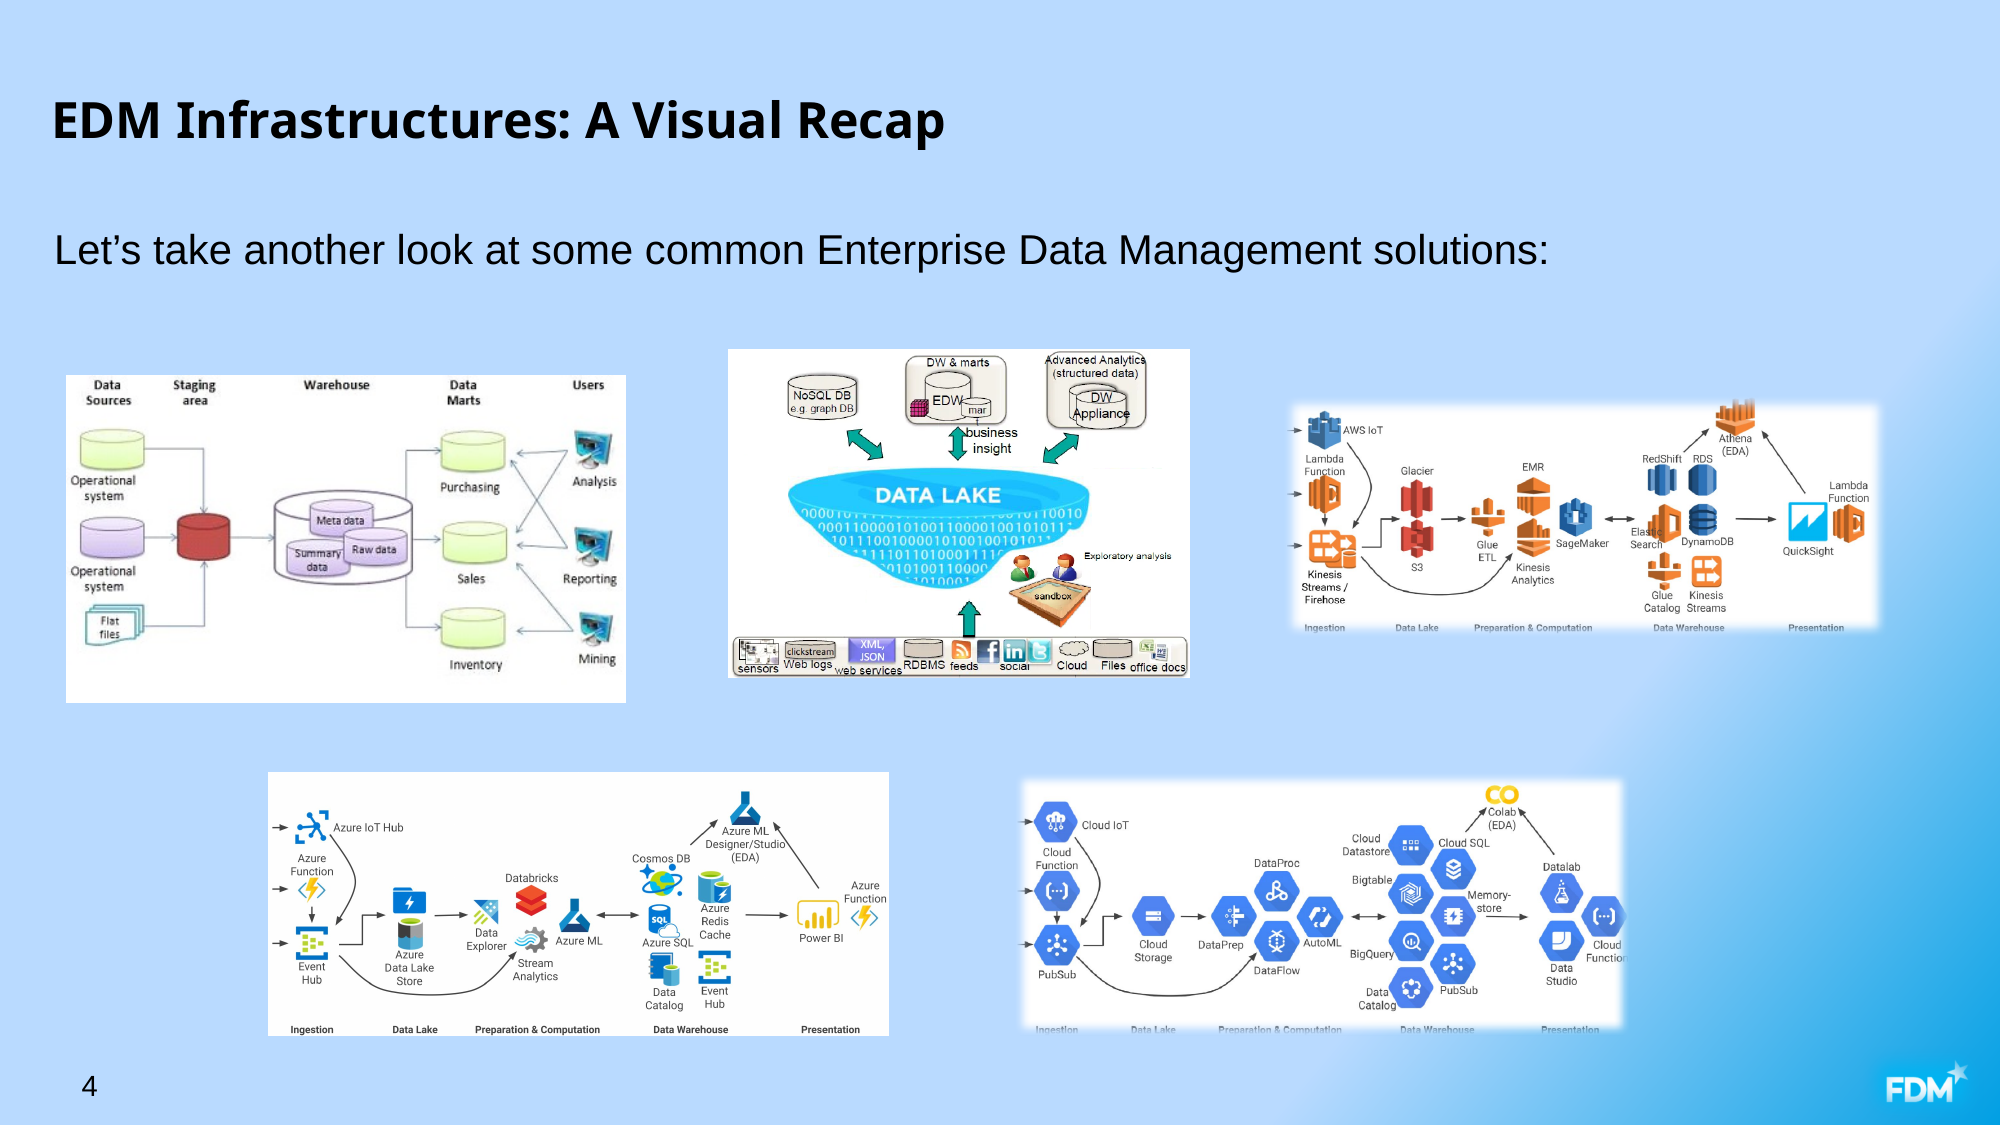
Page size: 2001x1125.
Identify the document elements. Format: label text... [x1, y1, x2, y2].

picture [1858, 1029, 2000, 1125]
text_box Let’s take another look at some common Enterprise Data Management solutions: [39, 215, 1942, 281]
text_box EDM Infrastructures: A Visual Recap [39, 76, 1879, 159]
slide_number 4 [66, 1060, 534, 1110]
picture [268, 772, 889, 1036]
picture [1282, 395, 1887, 637]
picture [66, 375, 626, 703]
picture [728, 349, 1190, 678]
picture [1014, 772, 1630, 1036]
